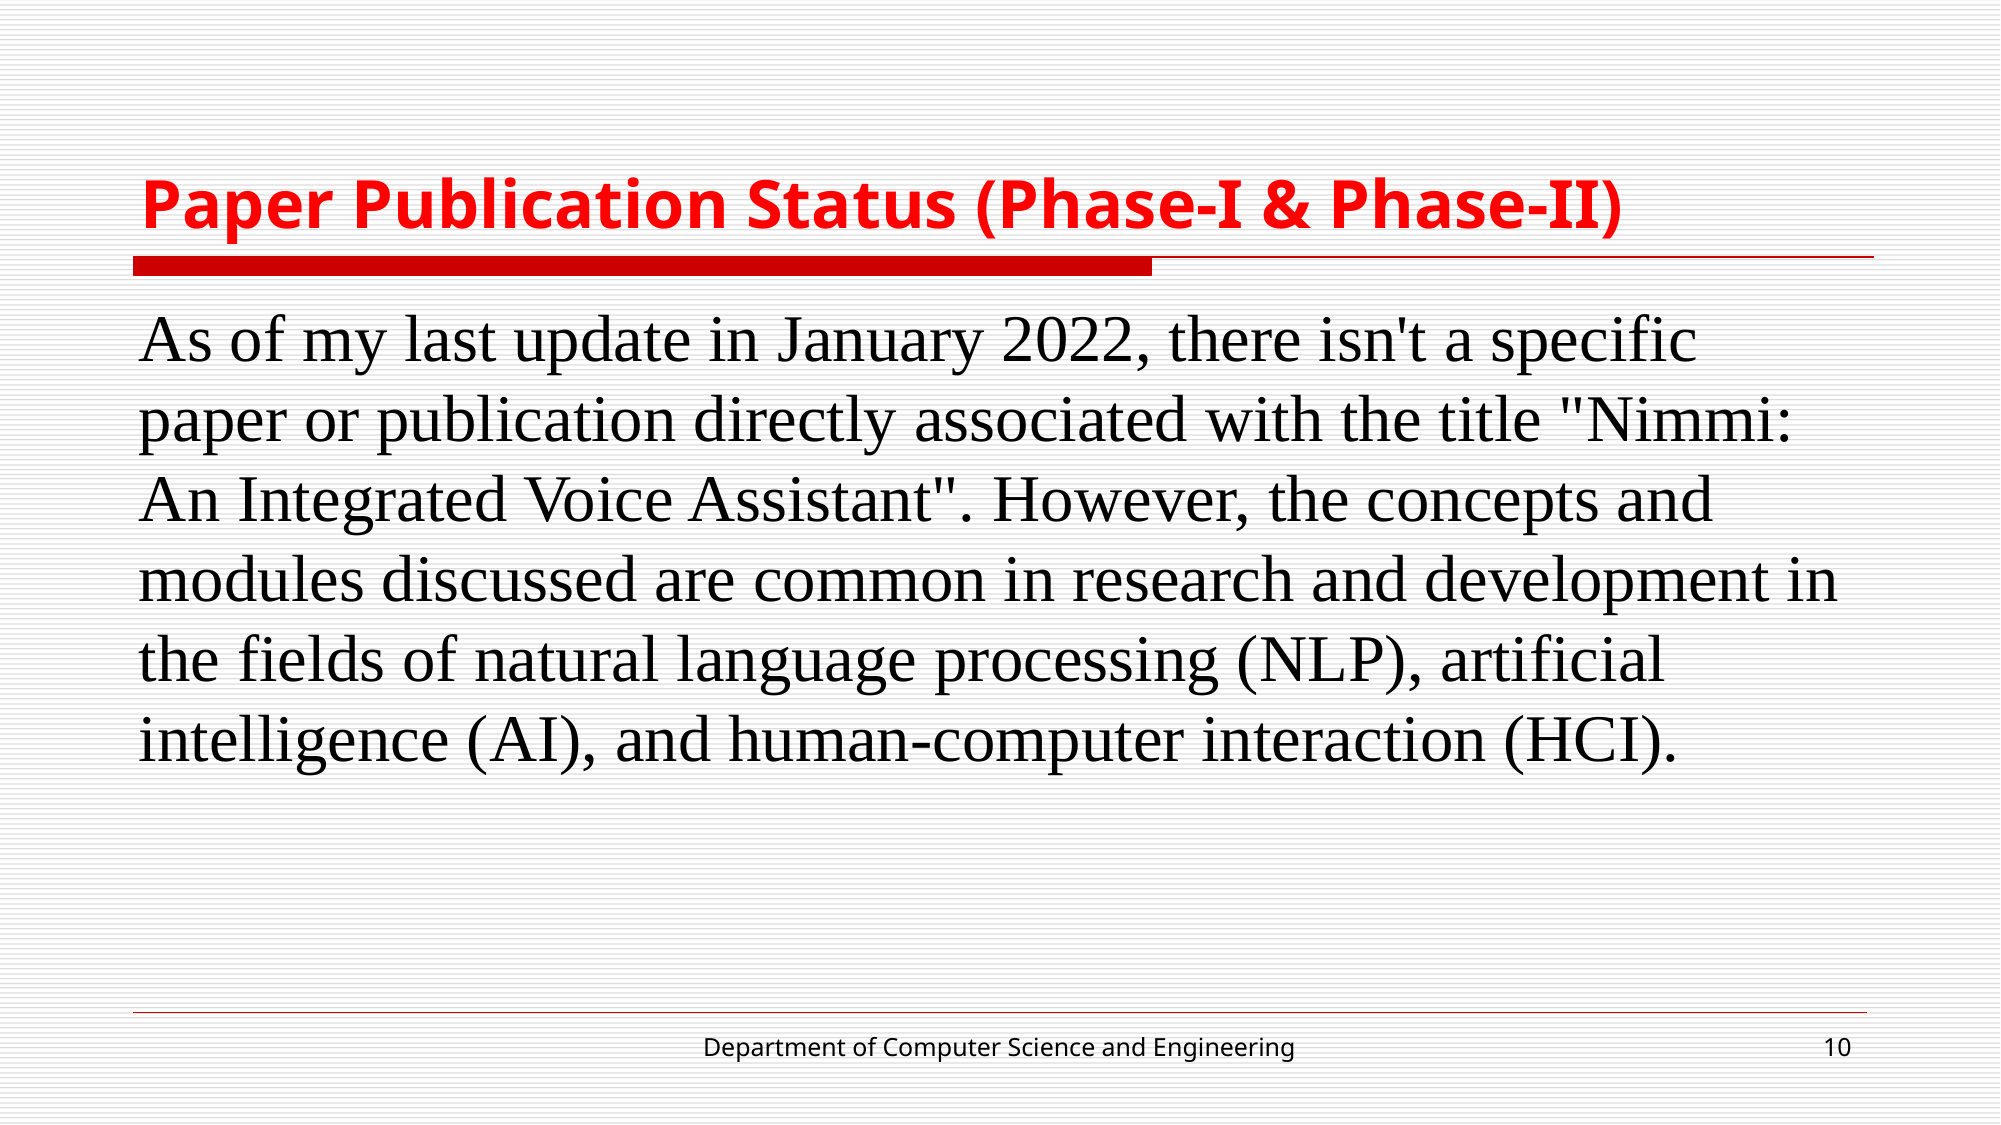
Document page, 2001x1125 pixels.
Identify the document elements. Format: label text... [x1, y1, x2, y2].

footer Department of Computer Science and Engineering [683, 1024, 1317, 1103]
slide_number 10 [1433, 1024, 1867, 1103]
picture [0, 0, 2001, 1125]
list As of my last update in January 2022, there isn't a specific paper or publication directly associated with the title "Nimmi: An Integrated Voice Assistant". However, the concepts and modules discussed are common in research and development in the fields of natural language processing (NLP), artificial intelligence (AI), and human-computer interaction (HCI). [123, 287, 1874, 988]
title Paper Publication Status (Phase-I & Phase-II) [125, 50, 1903, 250]
